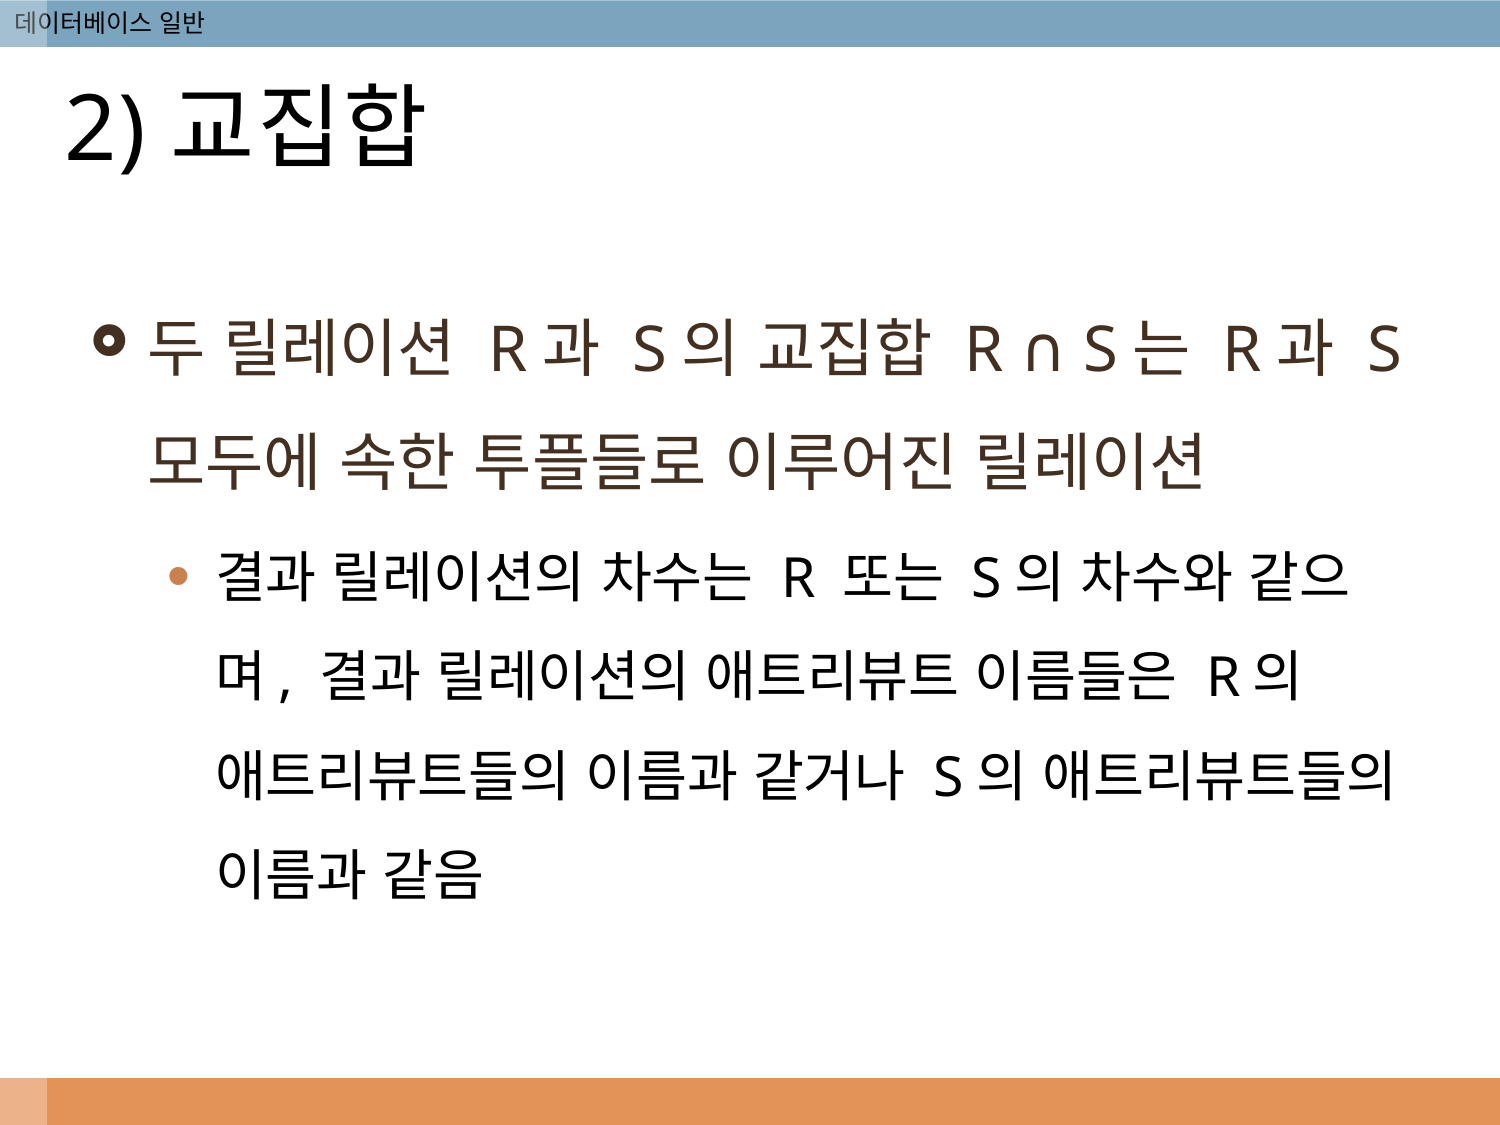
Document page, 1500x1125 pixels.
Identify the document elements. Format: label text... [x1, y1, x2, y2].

title 2)교집합 [49, 46, 1454, 202]
list 두 릴레이션 R과 S의 교집합 R ∩ S는 R과 S 모두에 속한 투플들로 이루어진 릴레이션 결과 릴레이션의 차수는 R 또는 S의 차수와 같으며, 결과 릴레이션의 애트리뷰트 이름들은 R의 애트리뷰트들의 이름과 같거나 S의 애트리뷰트들의 이름과 같음 [75, 262, 1425, 1005]
